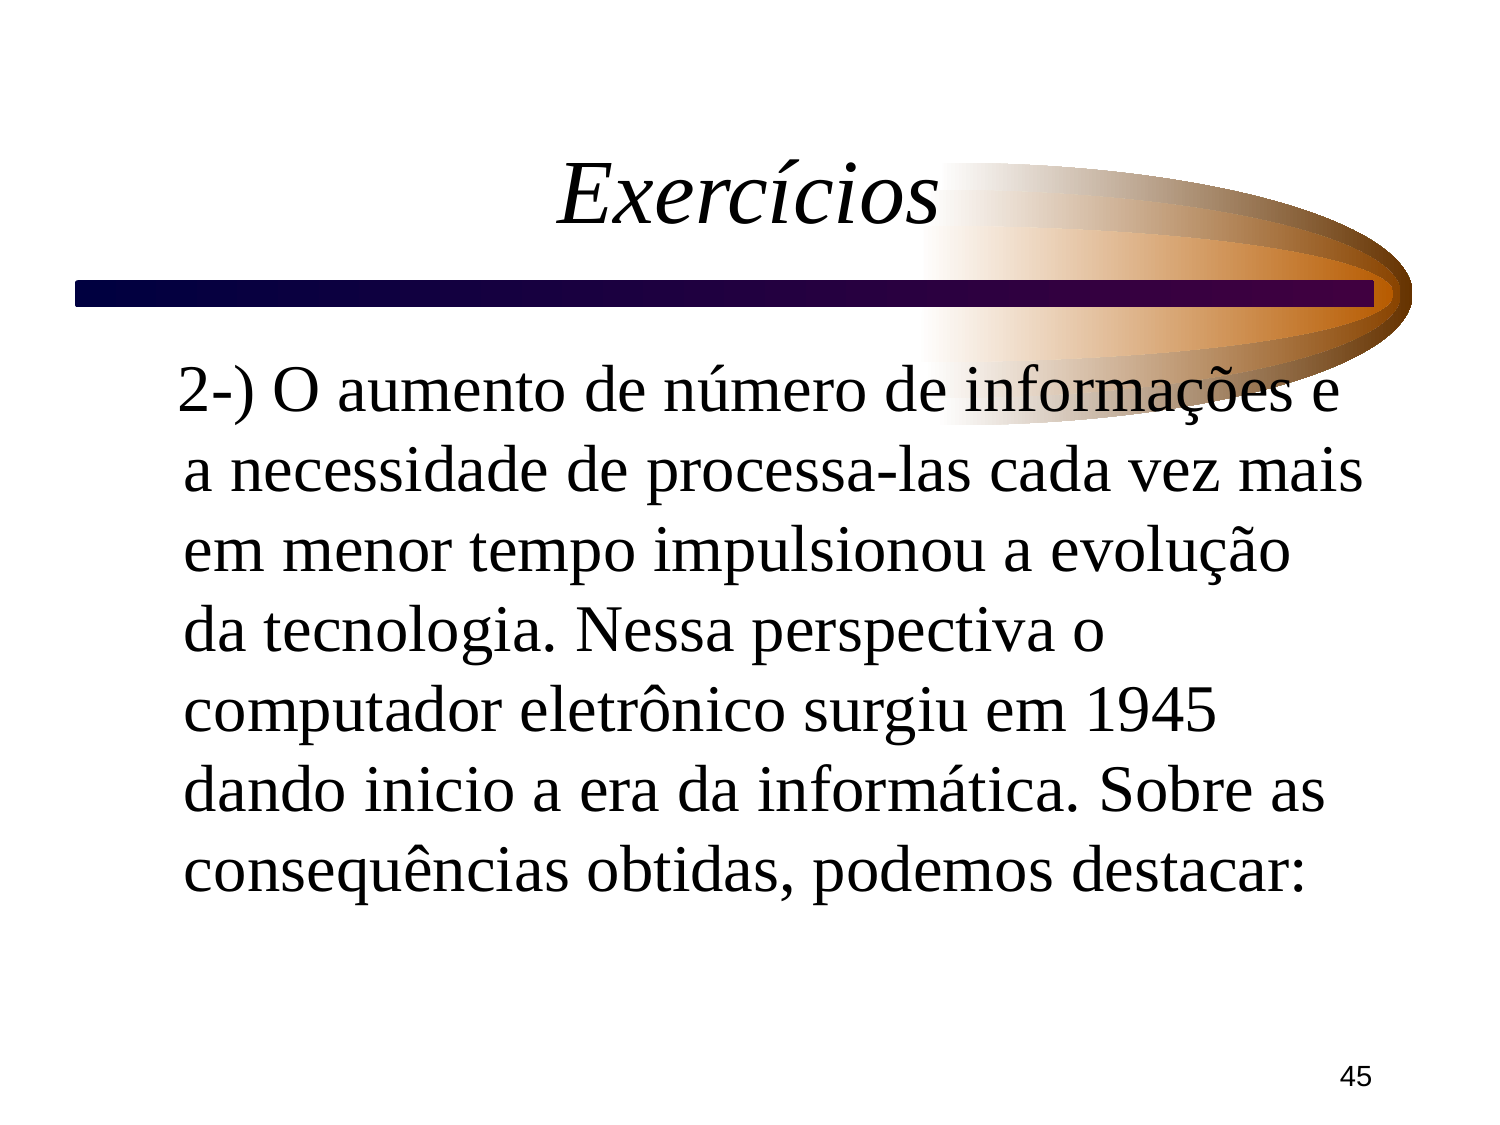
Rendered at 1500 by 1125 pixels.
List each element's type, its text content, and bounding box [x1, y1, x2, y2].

list 2-) O aumento de número de informações e a necessidade de processa-las cada vez mais em menor tempo impulsionou a evolução da tecnologia. Nessa perspectiva o computador eletrônico surgiu em 1945 dando inicio a era da informática. Sobre as consequências obtidas, podemos destacar: [112, 337, 1388, 1013]
title Exercícios [112, 62, 1388, 250]
text_box ‹#› [1074, 1037, 1388, 1113]
